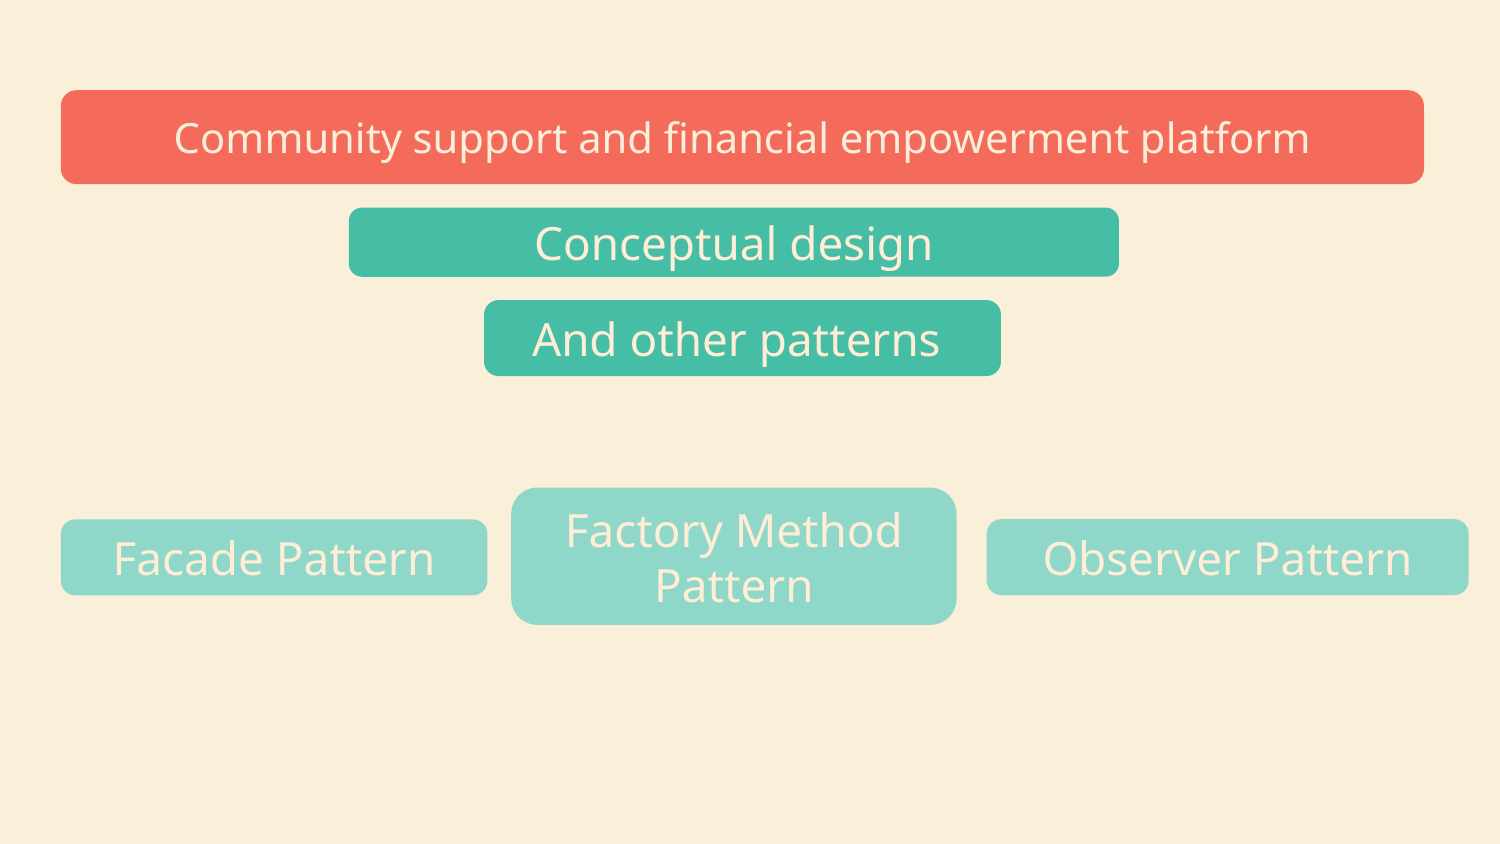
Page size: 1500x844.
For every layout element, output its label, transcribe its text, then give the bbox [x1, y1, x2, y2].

text_box Facade Pattern [60, 519, 488, 596]
text_box Factory Method Pattern [511, 487, 957, 625]
text_box Community support and financial empowerment platform [60, 90, 1425, 185]
text_box Observer Pattern [986, 519, 1469, 596]
text_box And other patterns [484, 300, 1001, 377]
text_box Conceptual design [348, 207, 1119, 277]
